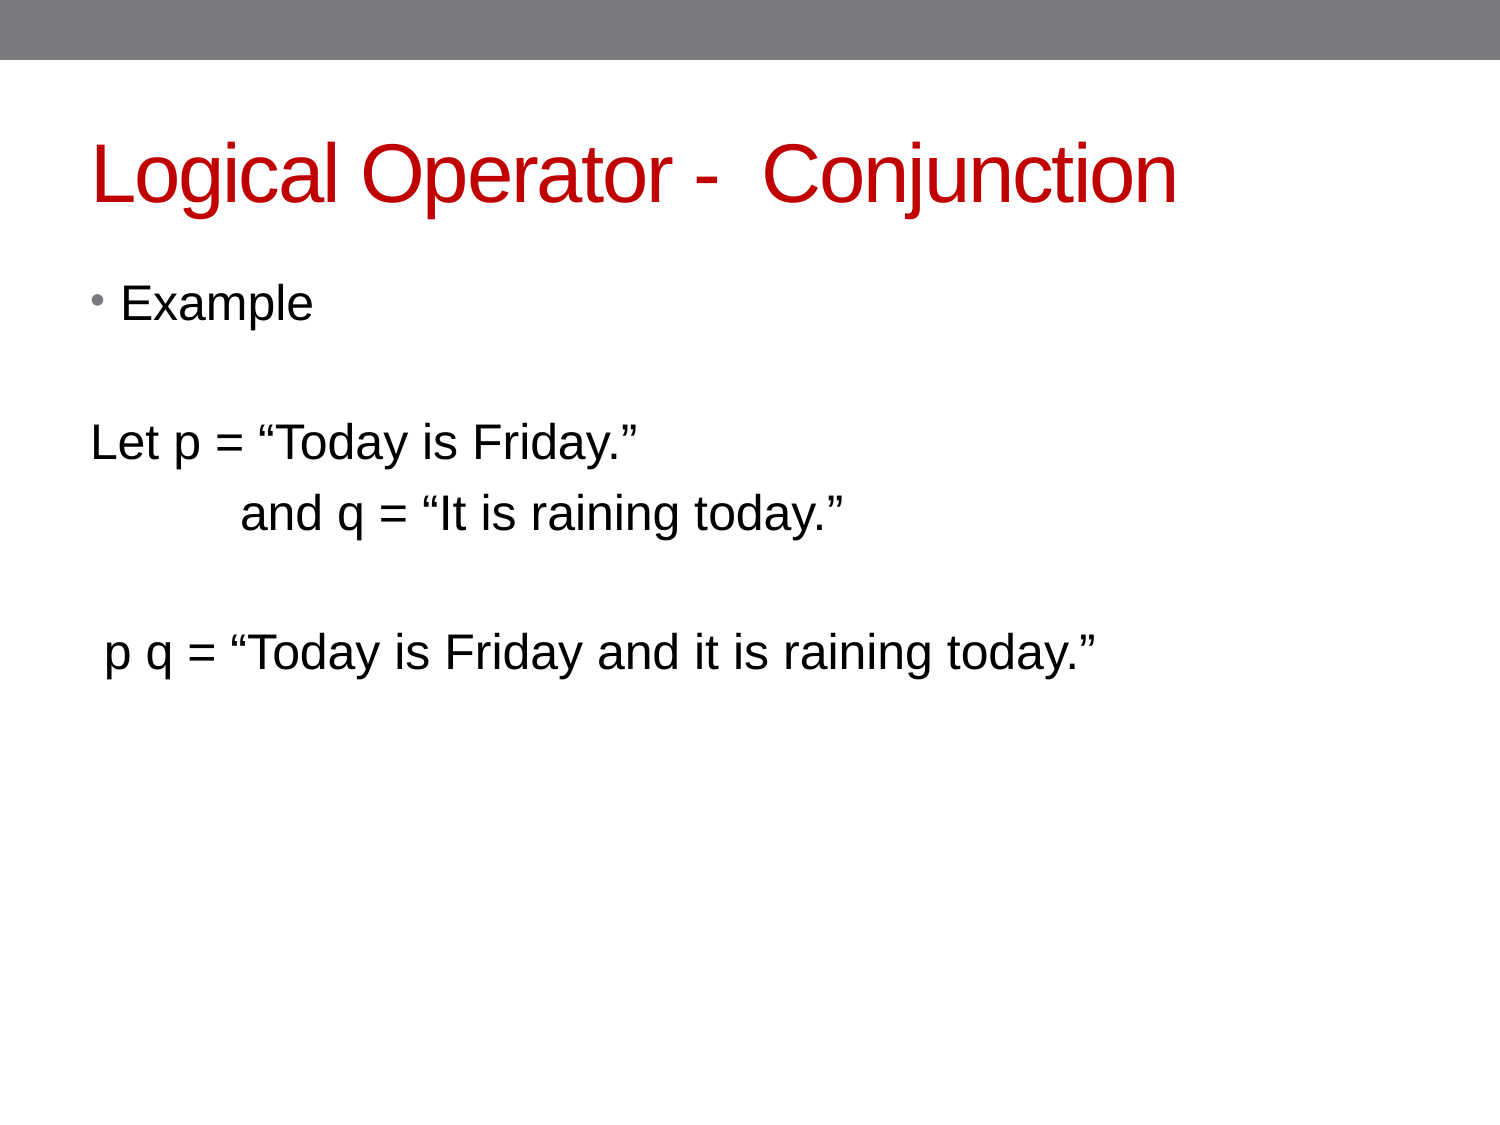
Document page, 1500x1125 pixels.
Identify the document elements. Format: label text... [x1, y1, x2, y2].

title Logical Operator - Conjunction [75, 87, 1425, 250]
